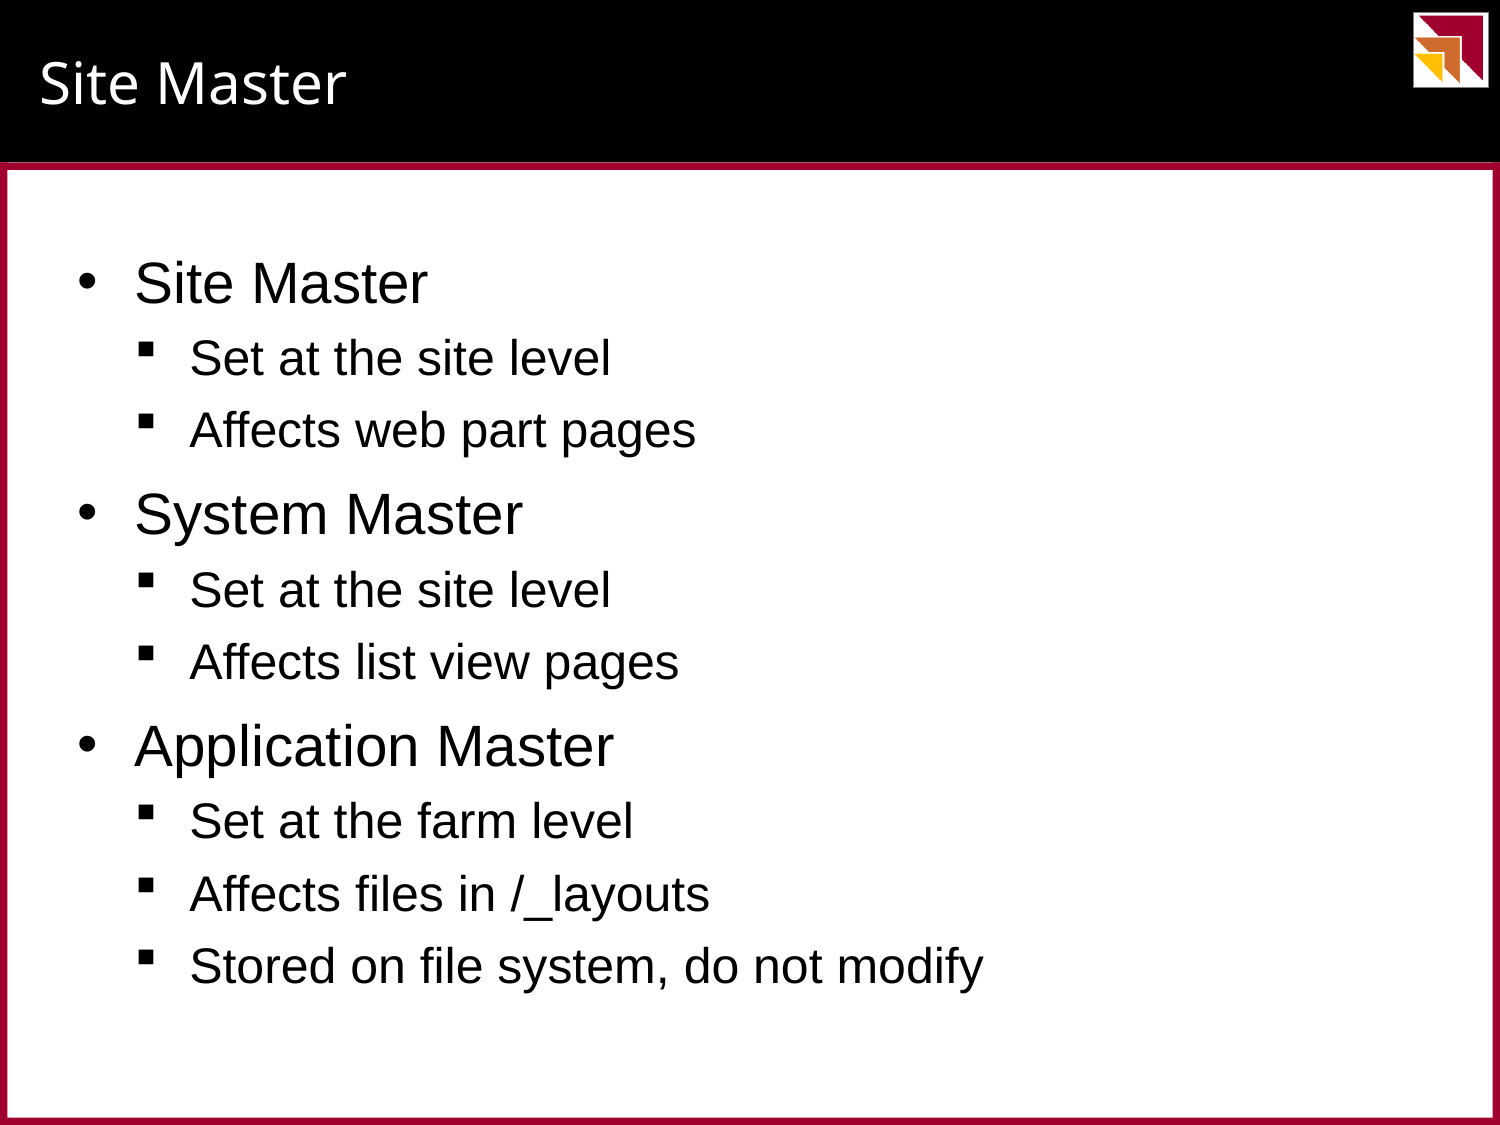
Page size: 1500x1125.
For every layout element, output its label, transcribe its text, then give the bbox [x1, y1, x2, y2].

picture [1414, 13, 1488, 87]
title Site Master [24, 0, 1400, 163]
list Site Master Set at the site level Affects web part pages System Master Set at the site level Affects list view pages Application Master Set at the farm level Affects files in /_layouts Stored on file system, do not modify [62, 237, 1438, 1088]
